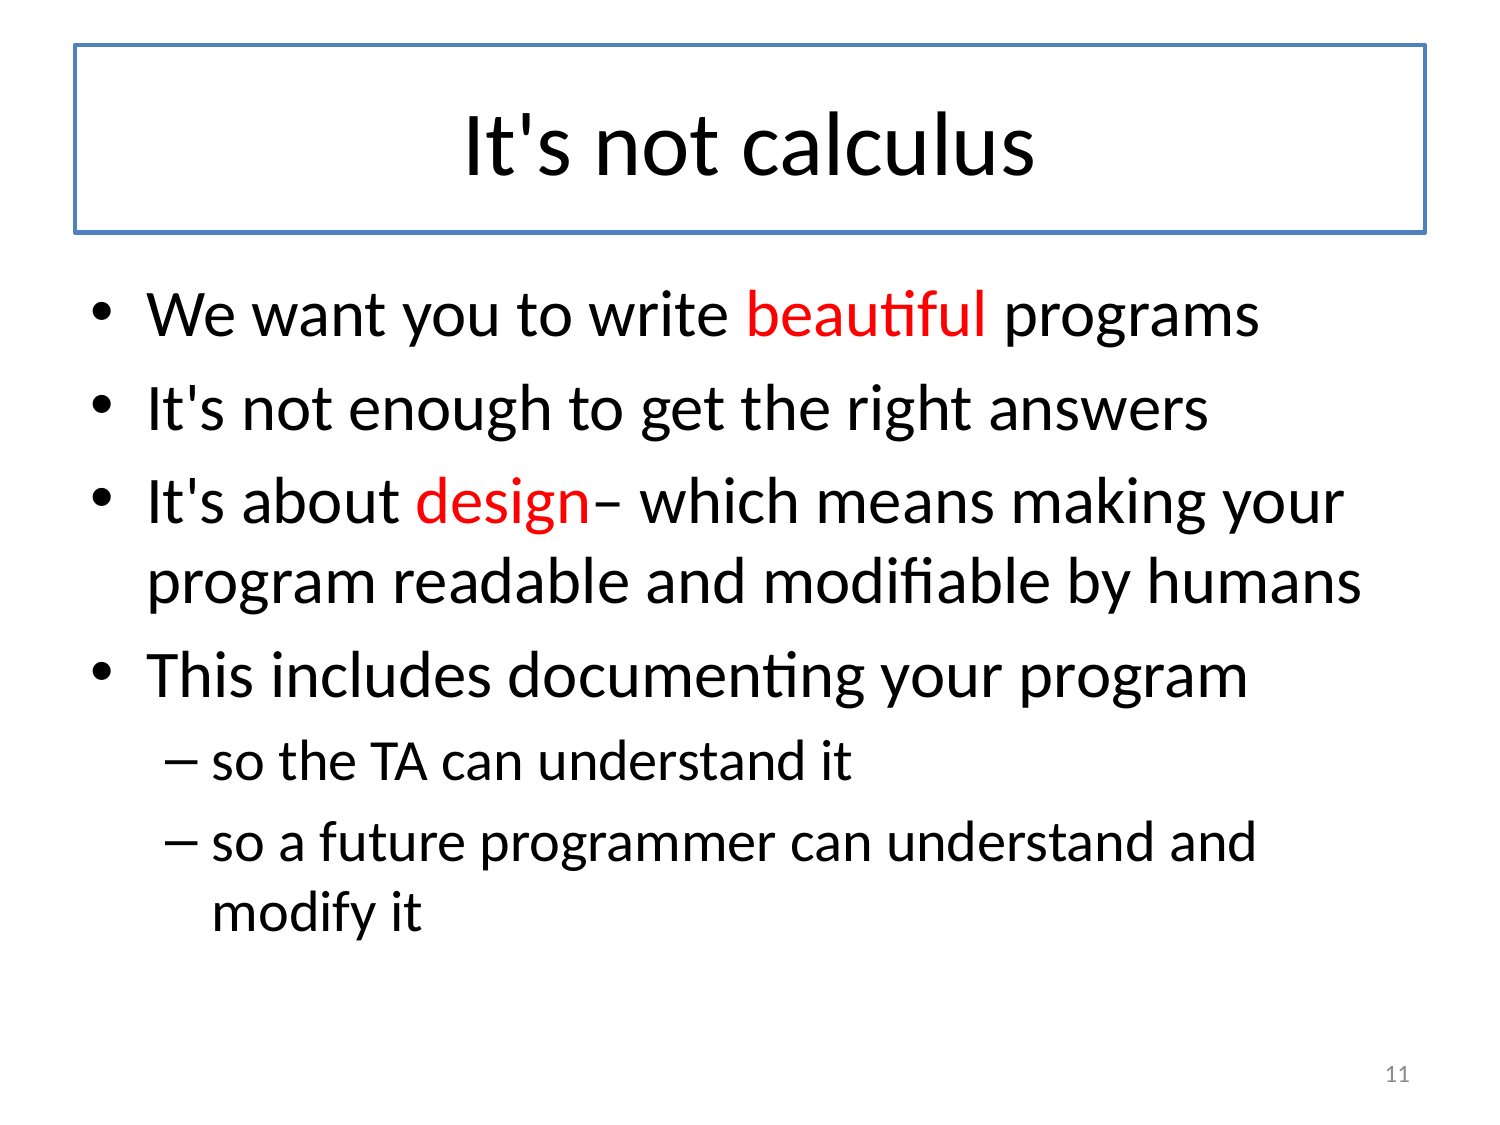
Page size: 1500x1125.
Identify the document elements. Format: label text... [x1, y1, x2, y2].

list We want you to write beautiful programs It's not enough to get the right answers It's about design– which means making your program readable and modifiable by humans This includes documenting your program so the TA can understand it so a future programmer can understand and modify it [75, 262, 1425, 1005]
title It's not calculus [73, 43, 1427, 235]
slide_number 11 [1074, 1042, 1425, 1103]
